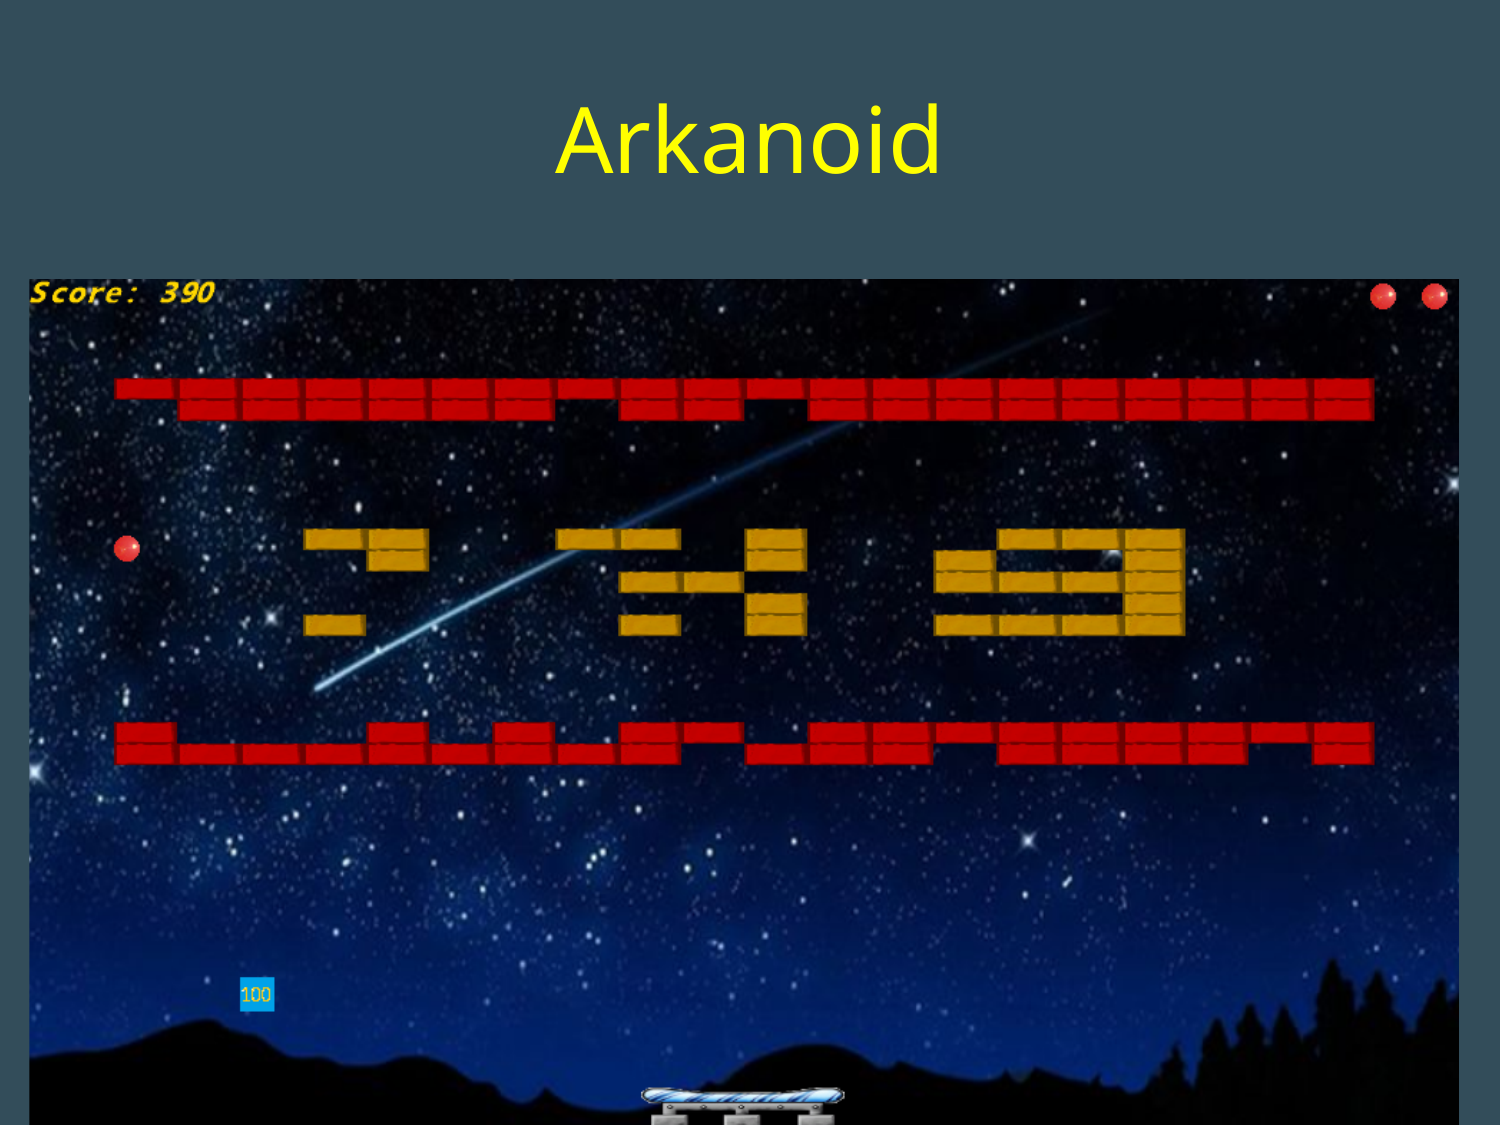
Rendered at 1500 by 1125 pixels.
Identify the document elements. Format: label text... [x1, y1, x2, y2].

title Arkanoid [75, 42, 1425, 231]
picture [29, 278, 1460, 1125]
